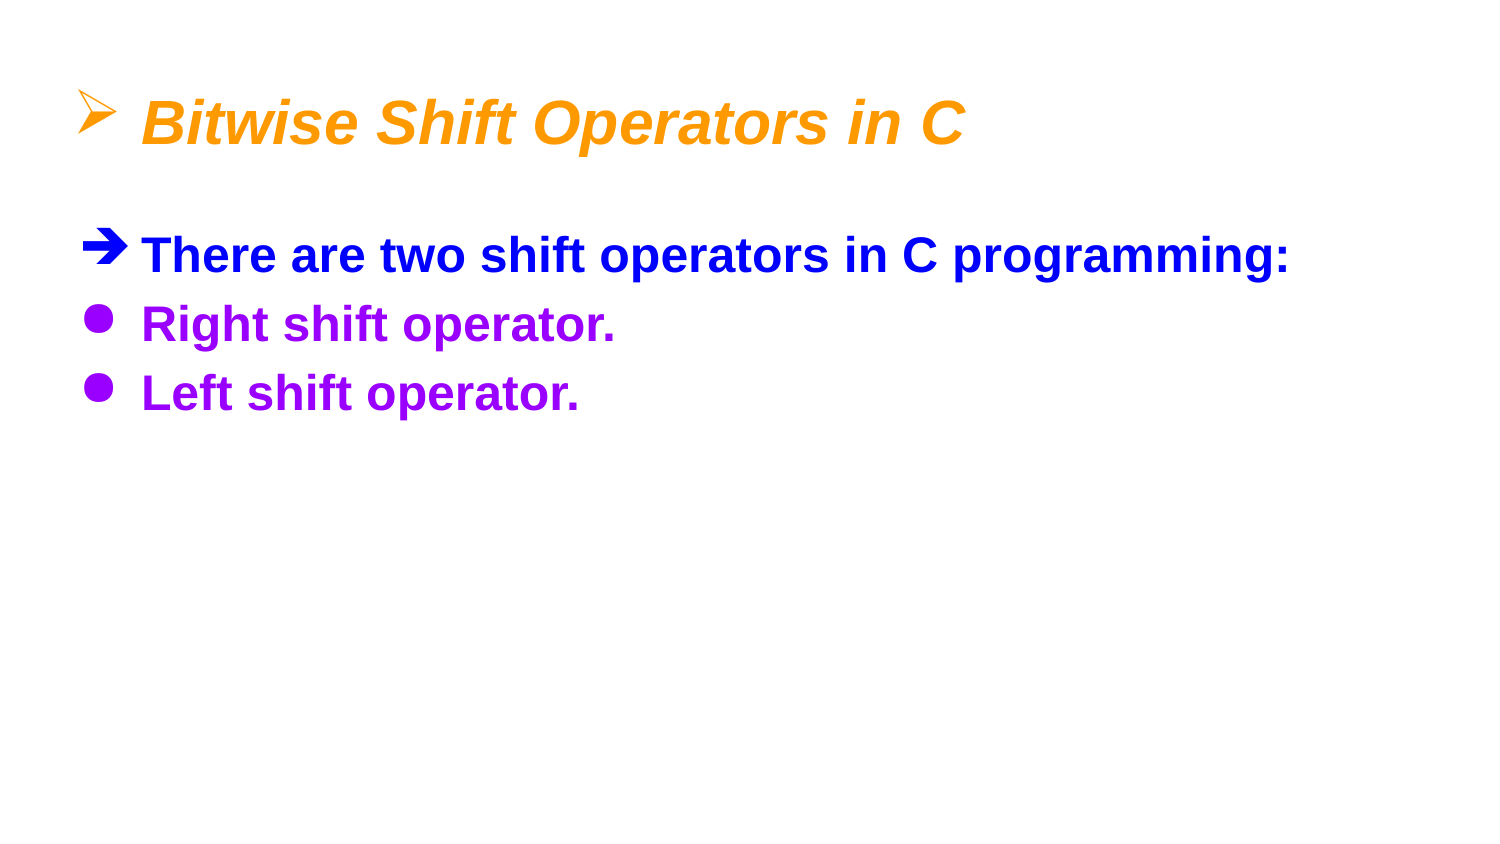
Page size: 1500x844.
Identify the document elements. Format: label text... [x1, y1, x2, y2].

list There are two shift operators in C programming: Right shift operator. Left shift operator. [51, 198, 1449, 821]
title Bitwise Shift Operators in C [51, 55, 1449, 186]
